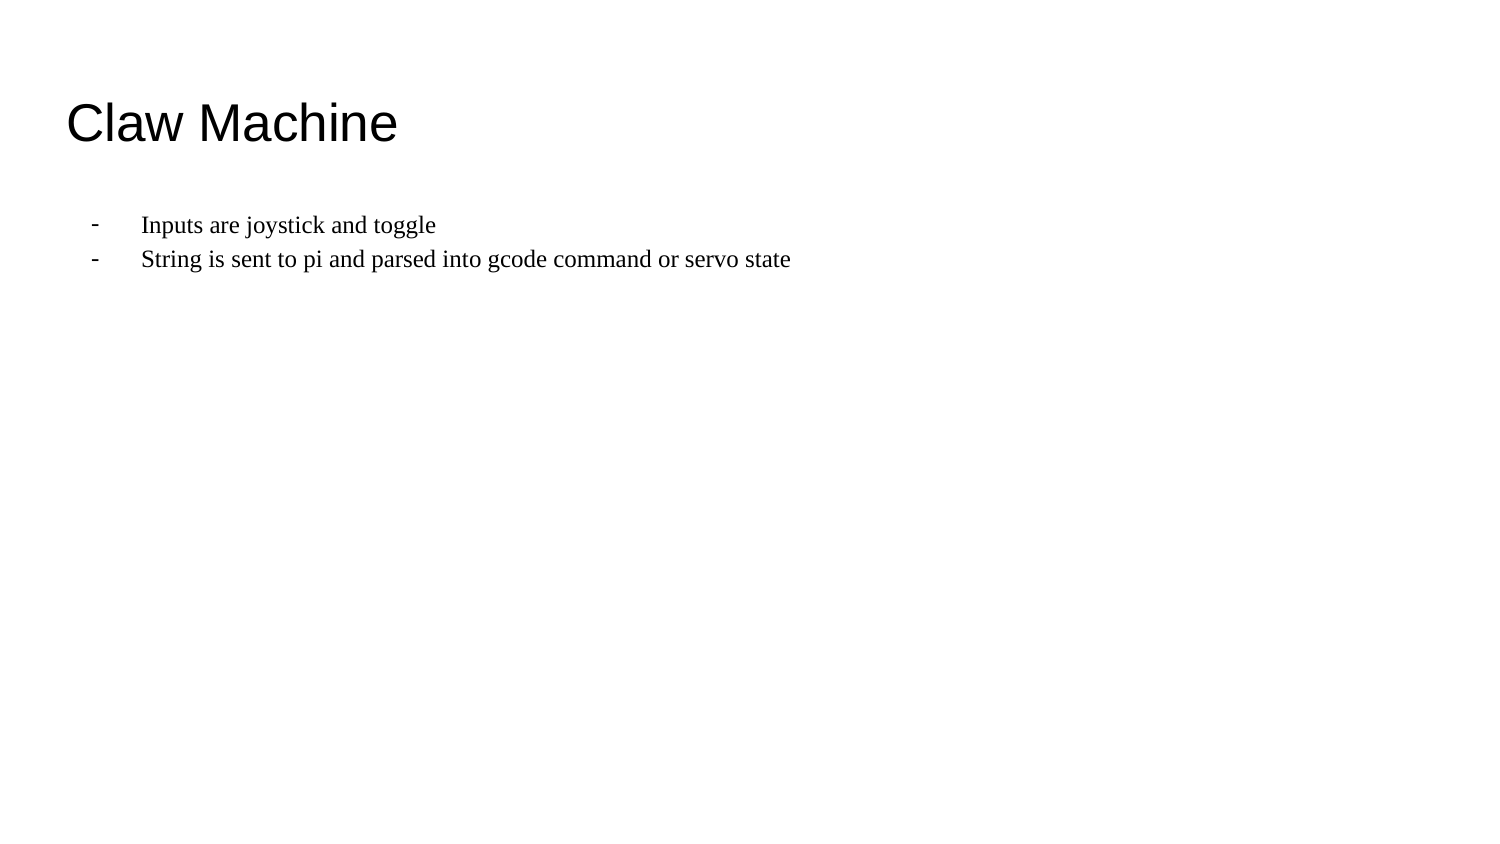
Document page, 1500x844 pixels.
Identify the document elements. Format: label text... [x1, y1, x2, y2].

list Inputs are joystick and toggle String is sent to pi and parsed into gcode command or servo state [51, 189, 1449, 750]
title Claw Machine [51, 72, 1449, 167]
